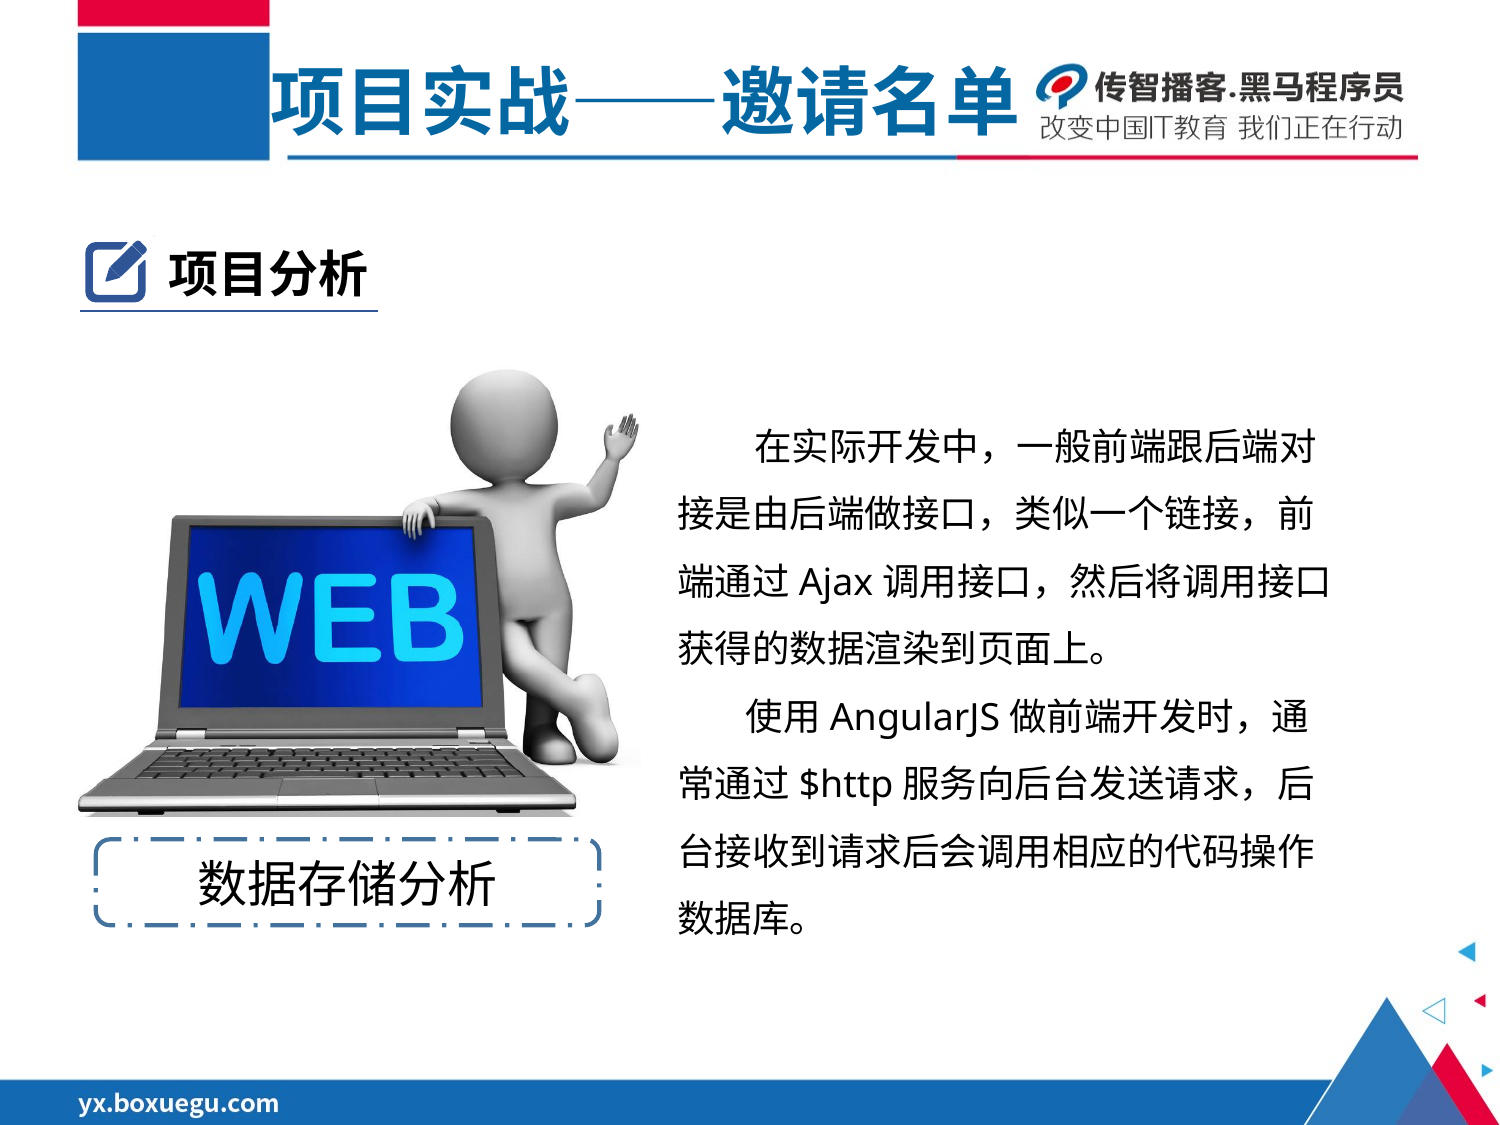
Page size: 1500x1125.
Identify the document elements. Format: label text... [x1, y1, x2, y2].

text_box 在实际开发中，一般前端跟后端对接是由后端做接口，类似一个链接，前端通过Ajax调用接口，然后将调用接口获得的数据渲染到页面上。 使用AngularJS做前端开发时，通常通过$http服务向后台发送请求，后台接收到请求后会调用相应的代码操作数据库。 [662, 392, 1354, 948]
picture [0, 0, 1500, 1125]
text_box 数据存储分析 [94, 838, 601, 927]
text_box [80, 235, 969, 311]
text_box 项目实战——邀请名单 [255, 39, 1483, 159]
